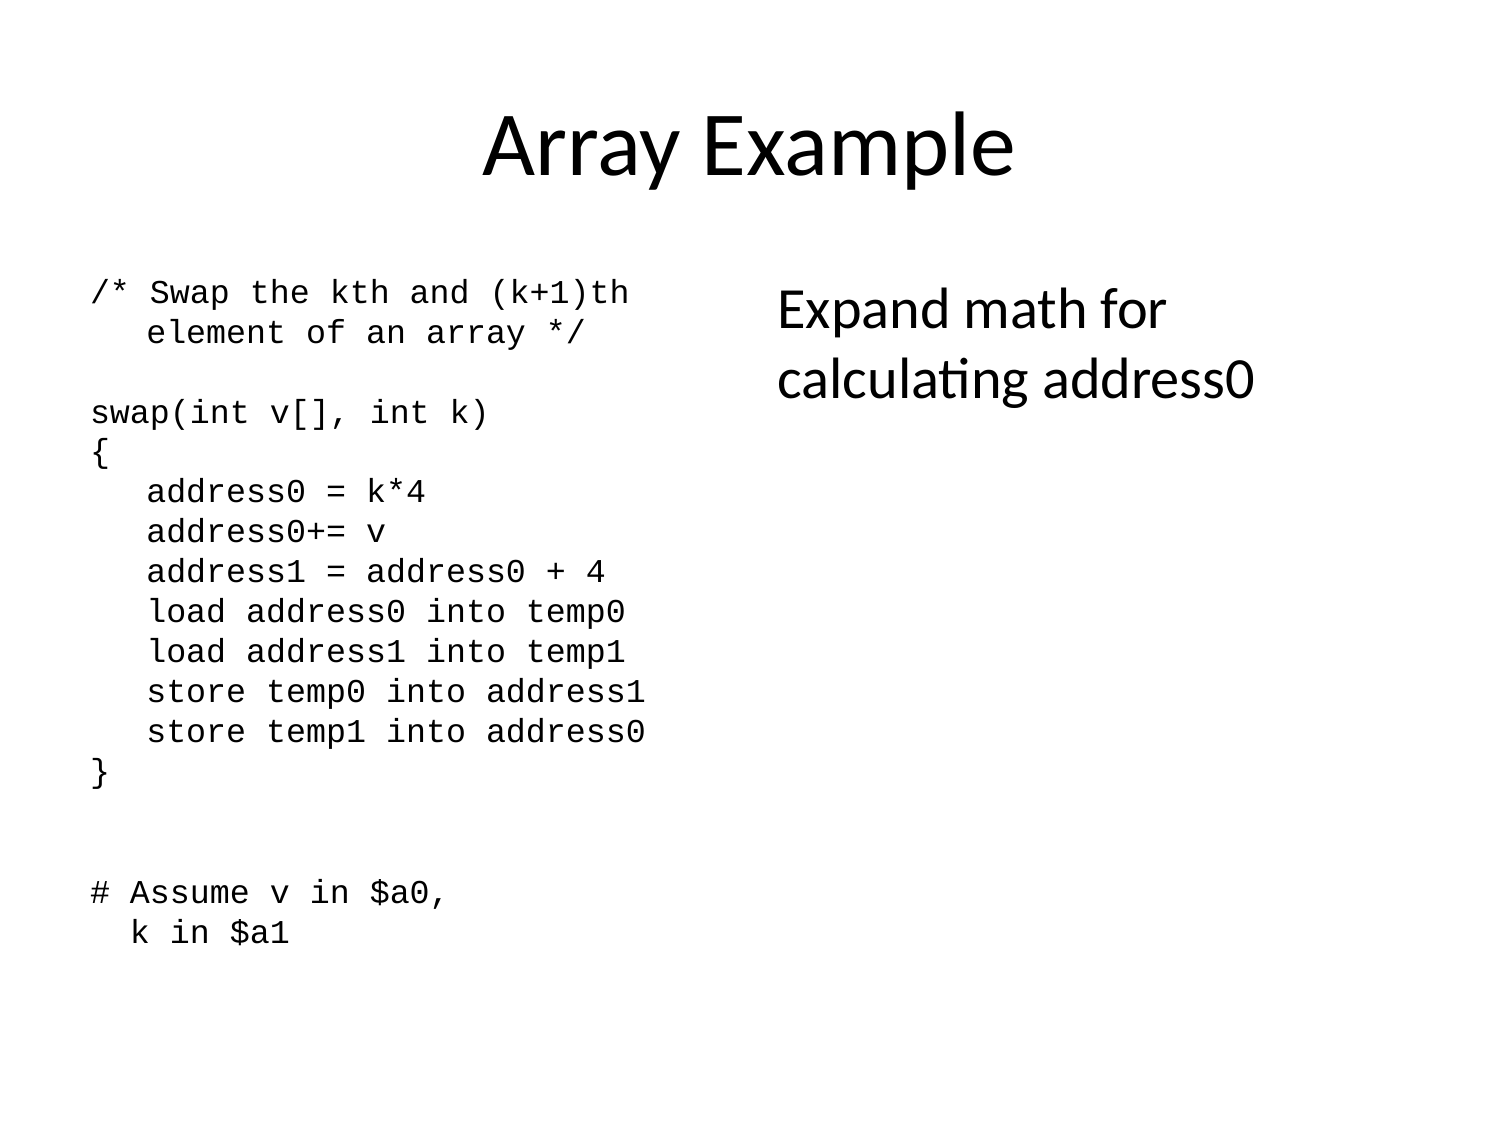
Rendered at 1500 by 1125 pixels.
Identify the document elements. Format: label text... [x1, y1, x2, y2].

title Array Example [75, 45, 1425, 233]
list /* Swap the kth and (k+1)th element of an array */ swap(int v[], int k) { address0 = k*4 address0+= v address1 = address0 + 4 load address0 into temp0 load address1 into temp1 store temp0 into address1 store temp1 into address0 } # Assume v in $a0, k in $a1 [75, 262, 738, 1005]
list Expand math for calculating address0 [762, 262, 1425, 1005]
